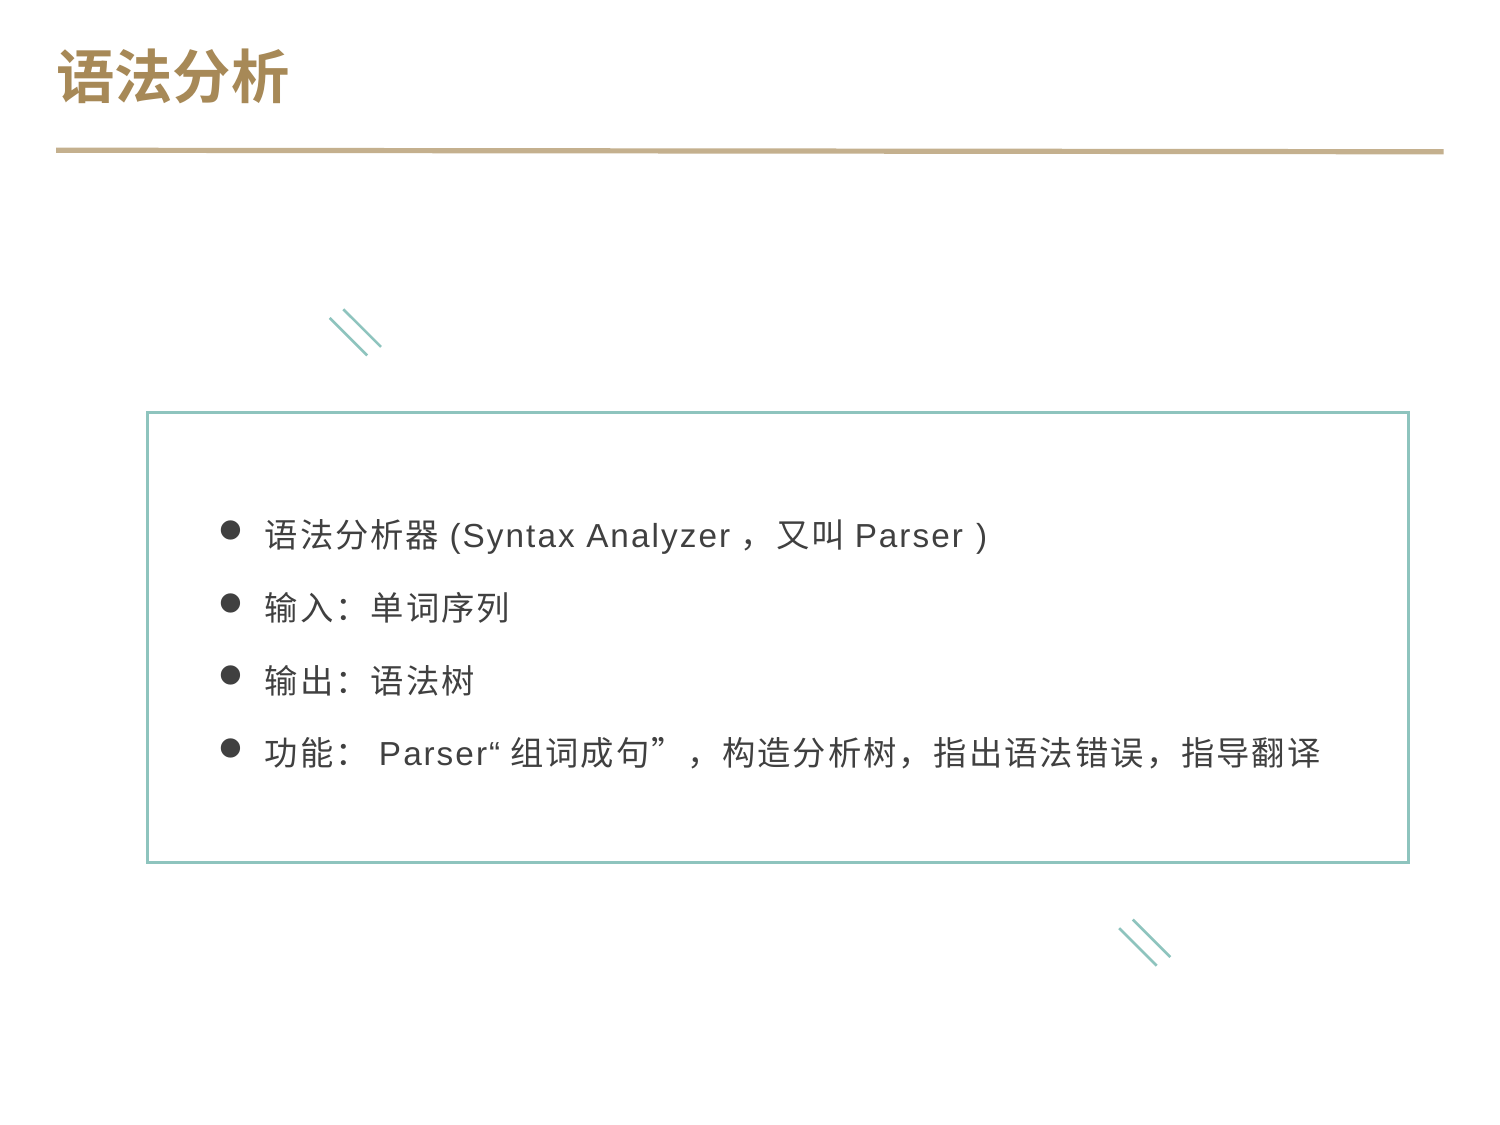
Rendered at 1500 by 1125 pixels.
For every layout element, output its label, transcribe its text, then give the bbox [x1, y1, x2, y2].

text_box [343, 309, 381, 347]
text_box 语法分析 [56, 37, 1444, 113]
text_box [1132, 919, 1171, 958]
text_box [329, 317, 368, 356]
text_box [147, 412, 1410, 863]
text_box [1119, 928, 1157, 966]
text_box 语法分析器(Syntax Analyzer，又叫Parser ) 输入：单词序列 输出：语法树 功能：Parser“组词成句”，构造分析树，指出语法错误，指导翻译 [210, 457, 1355, 817]
